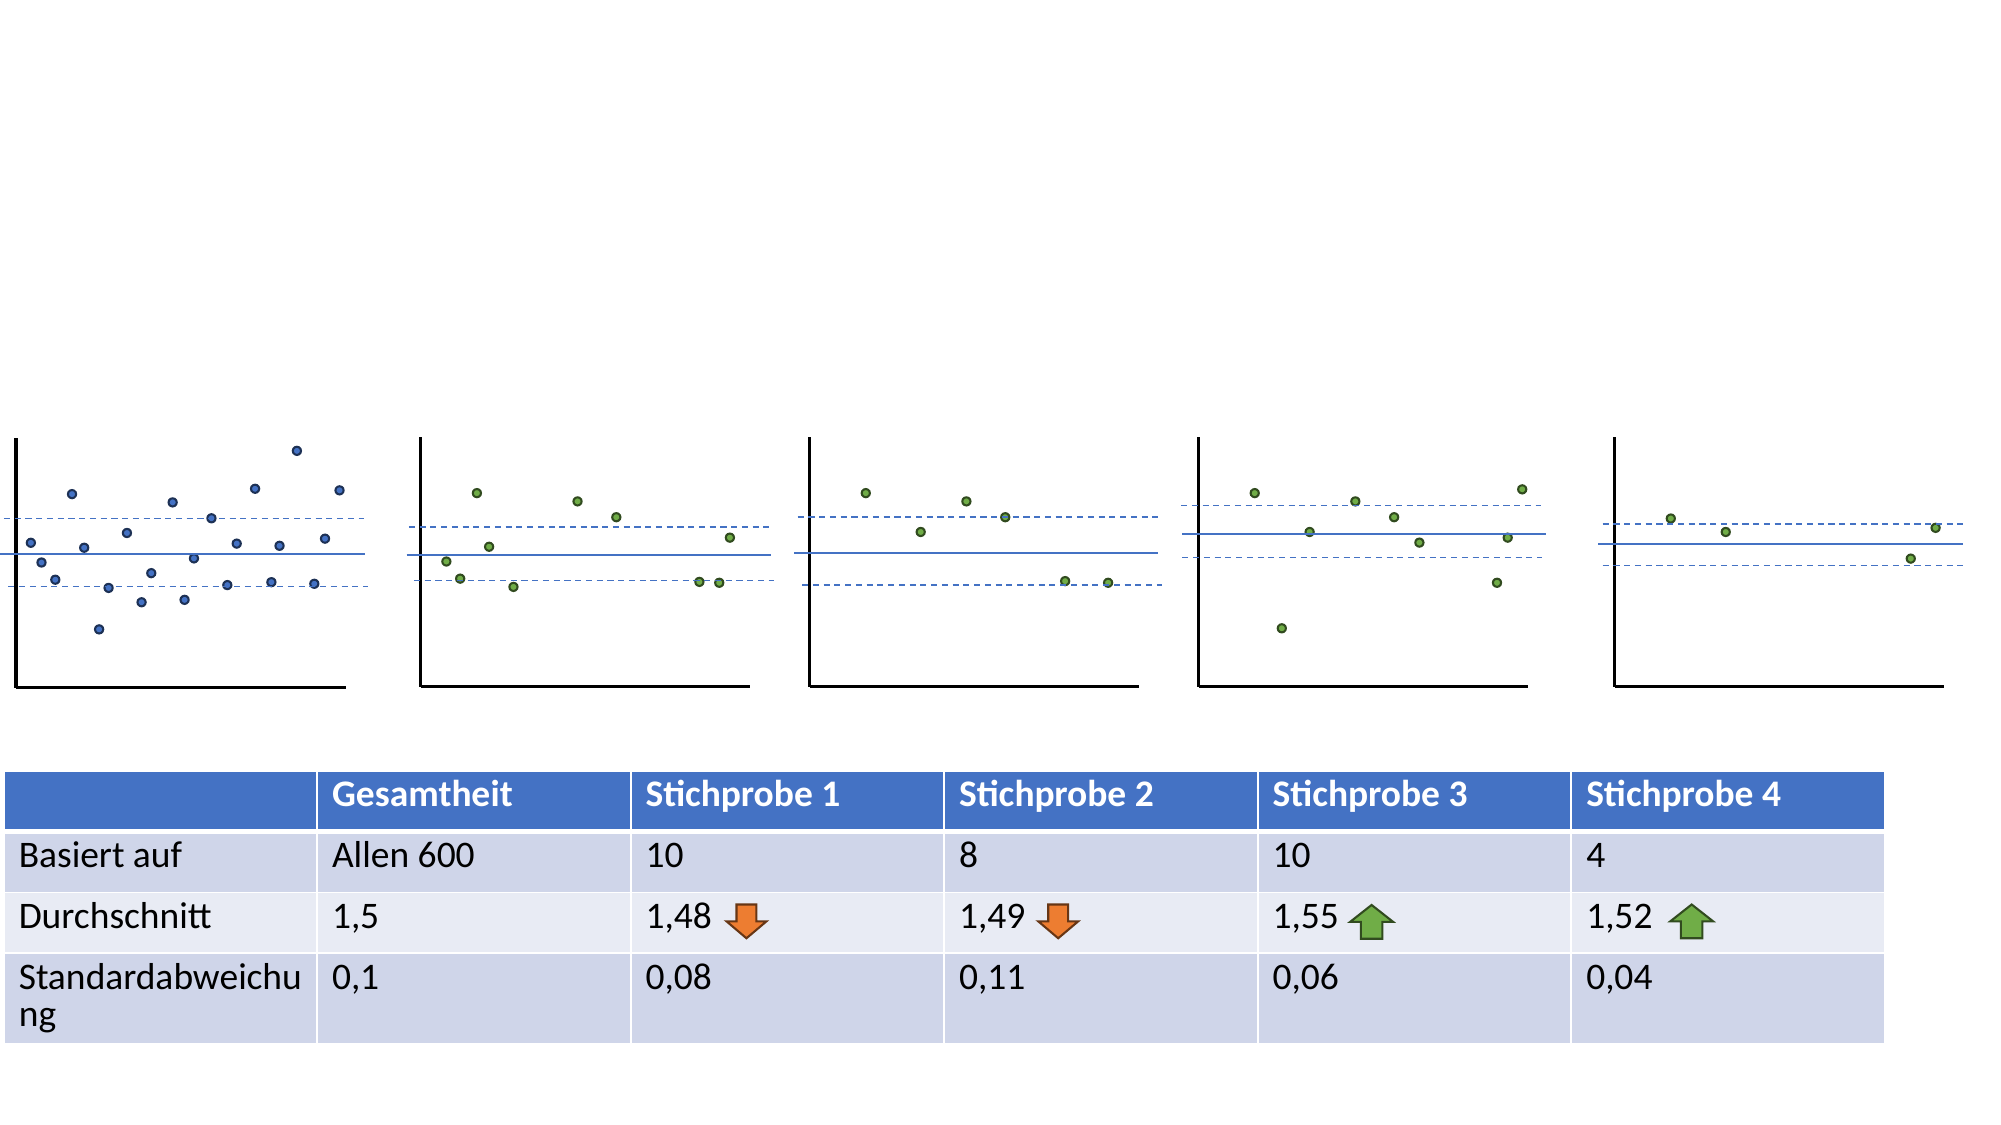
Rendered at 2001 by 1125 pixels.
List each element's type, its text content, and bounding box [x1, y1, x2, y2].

text_box [1502, 535, 1513, 543]
table_header Stichprobe 2 [945, 772, 1257, 829]
table_cell 0,08 [632, 954, 943, 1043]
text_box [0, 438, 369, 688]
text_box [723, 903, 770, 940]
table_header Stichprobe 4 [1572, 772, 1884, 829]
text_box [611, 512, 622, 523]
table_cell 1,52 [1572, 893, 1884, 952]
text_box [694, 581, 705, 588]
text_box [1059, 575, 1071, 585]
table_cell 4 [1572, 834, 1884, 892]
text_box [961, 496, 972, 507]
text_box [1720, 526, 1731, 538]
table_cell 10 [1259, 834, 1570, 892]
table_cell Allen 600 [318, 834, 630, 892]
text_box [455, 573, 466, 580]
table_cell 0,1 [318, 954, 630, 1043]
text_box [1905, 553, 1916, 564]
table_cell 1,55 [1259, 893, 1570, 952]
text_box [1000, 518, 1011, 523]
table_header Stichprobe 1 [632, 772, 943, 829]
table_cell Basiert auf [5, 834, 316, 892]
table_cell 0,04 [1572, 954, 1884, 1043]
text_box [1304, 526, 1315, 533]
text_box [1276, 623, 1287, 634]
text_box [1035, 903, 1081, 940]
text_box [1491, 577, 1503, 588]
text_box [1517, 484, 1528, 495]
table_cell 1,49 [945, 893, 1257, 952]
text_box [1665, 513, 1676, 523]
text_box [1930, 524, 1941, 534]
text_box [483, 541, 495, 552]
table_cell 1,48 [632, 893, 943, 952]
text_box [1667, 903, 1717, 940]
text_box [1000, 512, 1011, 517]
text_box [471, 487, 483, 499]
text_box [441, 556, 452, 567]
table_cell 0,11 [945, 954, 1257, 1043]
table_cell 0,06 [1259, 954, 1570, 1043]
text_box [508, 581, 519, 593]
text_box [1249, 487, 1260, 499]
text_box [724, 532, 736, 543]
table_cell 8 [945, 834, 1257, 892]
table_cell 1,5 [318, 893, 630, 952]
text_box [1414, 537, 1425, 548]
text_box [714, 581, 725, 588]
text_box [694, 576, 705, 580]
text_box [1102, 577, 1114, 585]
table_cell Durchschnitt [5, 893, 316, 952]
text_box [1388, 512, 1400, 523]
text_box [860, 487, 871, 499]
text_box [915, 526, 926, 538]
table_cell 10 [632, 834, 943, 892]
table_header Stichprobe 3 [1259, 772, 1570, 829]
table_header Gesamtheit [318, 772, 630, 829]
table_header [5, 772, 316, 829]
text_box [1350, 496, 1361, 505]
text_box [572, 496, 583, 507]
text_box [1347, 903, 1397, 940]
table_cell Standardabweichung [5, 954, 316, 1043]
